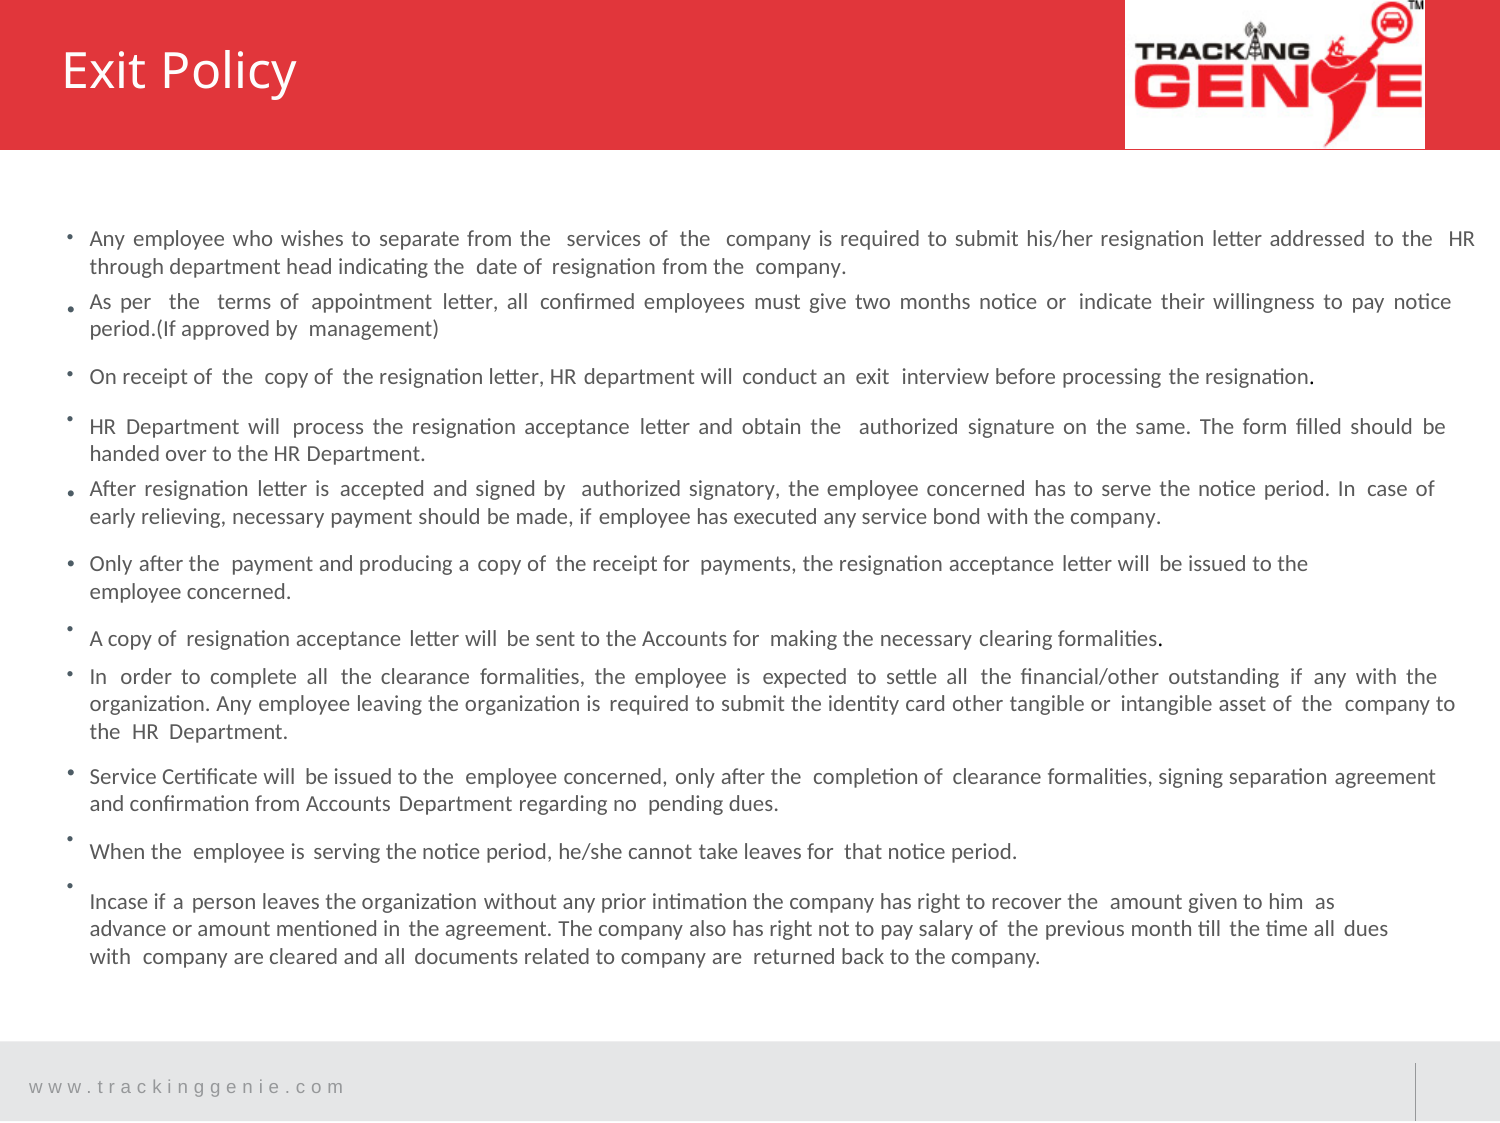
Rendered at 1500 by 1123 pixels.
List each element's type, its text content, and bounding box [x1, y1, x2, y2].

text_box As per the terms of appointment letter, all confirmed employees must give two months notice or indicate their willingness to pay notice period.(If approved by management) [87, 286, 1452, 339]
text_box . . . . . . . . . . . [62, 198, 87, 998]
text_box After resignation letter is accepted and signed by authorized signatory, the employee concerned has to serve the notice period. In case of early relieving, necessary payment should be made, if employee has executed any service bond with the company. [87, 473, 1435, 526]
text_box Only after the payment and producing a copy of the receipt for payments, the resignation acceptance letter will be issued to the employee concerned. [87, 548, 1377, 601]
picture [1124, 0, 1426, 149]
text_box HR Department will process the resignation acceptance letter and obtain the authorized signature on the same. The form filled should be handed over to the HR Department. [87, 411, 1446, 464]
text_box Service Certificate will be issued to the employee concerned, only after the completion of clearance formalities, signing separation agreement and confirmation from Accounts Department regarding no pending dues. [87, 761, 1456, 814]
text_box Incase if a person leaves the organization without any prior intimation the company has right to recover the amount given to him as advance or amount mentioned in the agreement. The company also has right not to pay salary of the previous month till the time all dues with company are cleared and all documents related to company are returned back to the company. [87, 886, 1420, 965]
text_box Exit Policy [59, 47, 413, 102]
text_box In order to complete all the clearance formalities, the employee is expected to settle all the financial/other outstanding if any with the organization. Any employee leaving the organization is required to submit the identity card other tangible or intangible asset of the company to the HR Department. [87, 661, 1456, 740]
text_box [0, 0, 1122, 150]
text_box [0, 1041, 1500, 1122]
text_box w w w . t r a c k i n g g e n i e . c o m [27, 1076, 345, 1100]
text_box A copy of resignation acceptance letter will be sent to the Accounts for making the necessary clearing formalities. [87, 623, 1375, 649]
text_box [1426, 0, 1500, 150]
text_box When the employee is serving the notice period, he/she cannot take leaves for that notice period. [87, 836, 1125, 862]
text_box Any employee who wishes to separate from the services of the company is required to submit his/her resignation letter addressed to the HR through department head indicating the date of resignation from the company. [87, 223, 1476, 276]
text_box On receipt of the copy of the resignation letter, HR department will conduct an exit interview before processing the resignation. [87, 361, 1438, 387]
